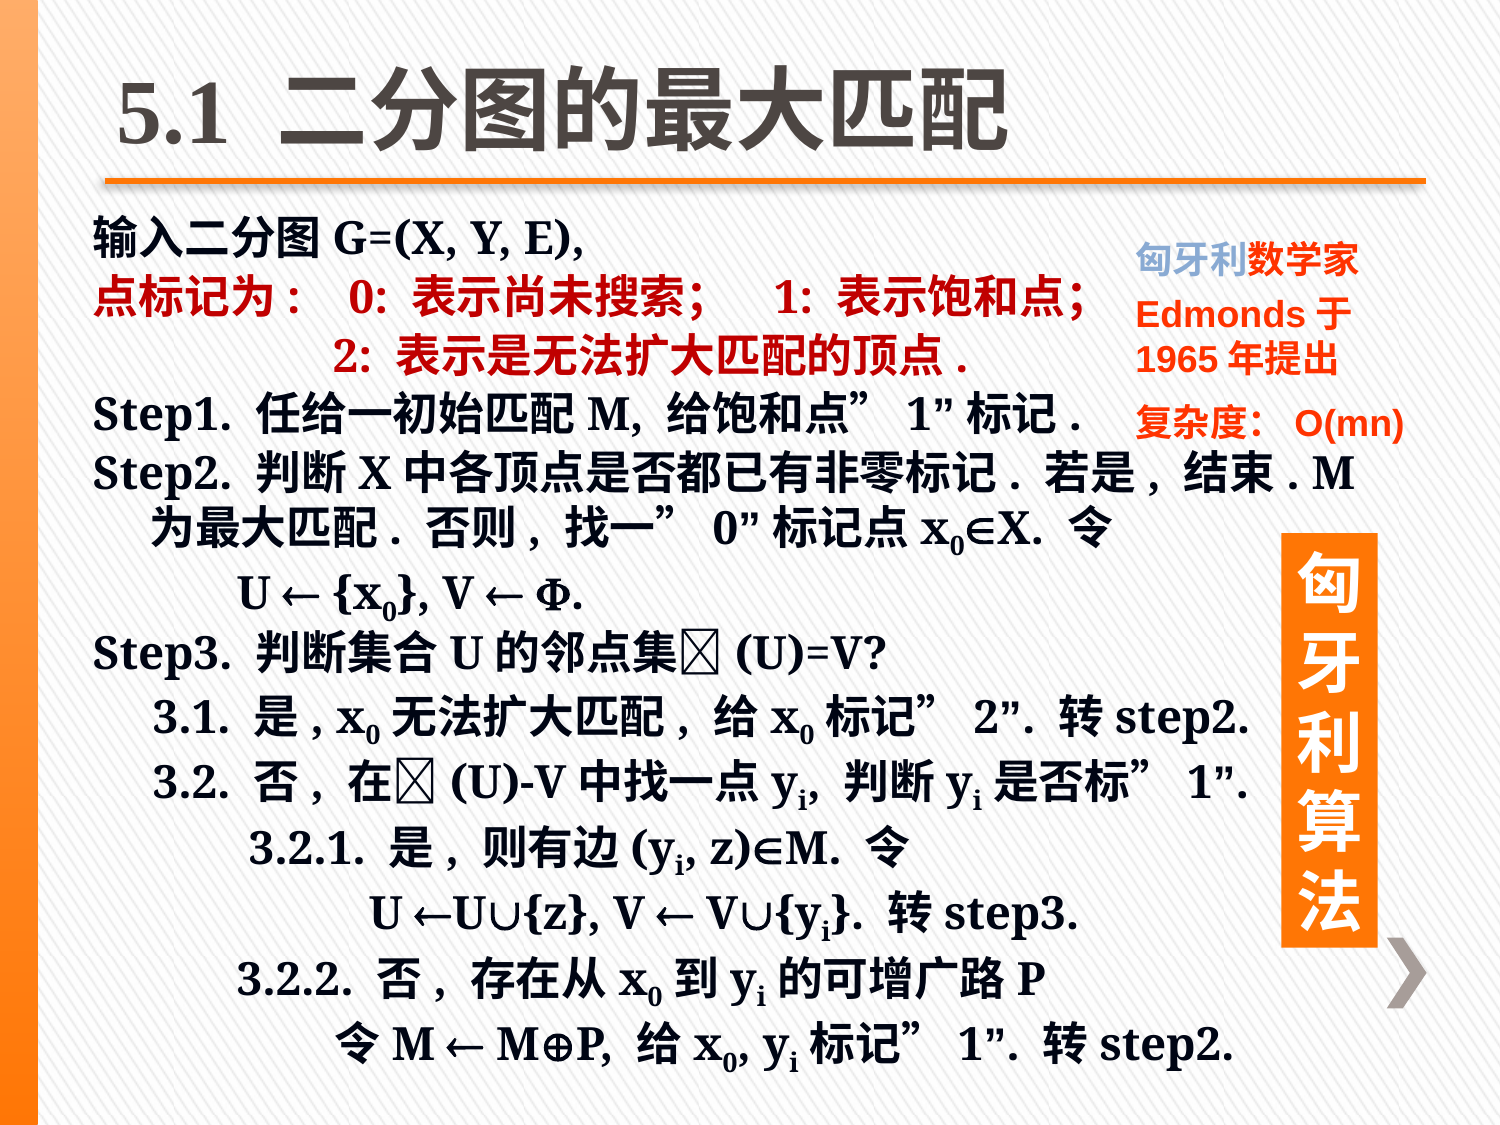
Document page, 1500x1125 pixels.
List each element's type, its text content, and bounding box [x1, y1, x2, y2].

title 5.1 二分图的最大匹配 [101, 0, 1424, 170]
text_box 输入二分图G=(X, Y, E), 点标记为: 0: 表示尚未搜索； 1: 表示饱和点； 2: 表示是无法扩大匹配的顶点. Step1. 任给一初始匹配M, 给饱和点”1”标记. Step2. 判断X中各顶点是否都已有非零标记. 若是, 结束. M为最大匹配. 否则, 找一”0”标记点x0X. 令 U  {x0}, V  . Step3. 判断集合U的邻点集(U)=V? 3.1. 是, x0无法扩大匹配, 给x0标记”2”. 转step2. 3.2. 否, 在(U)-V中找一点yi, 判断yi是否标”1”. 3.2.1. 是, 则有边(yi, z)M. 令 U U{z}, V  V{yi}. 转step3. 3.2.2. 否, 存在从x0到yi的可增广路P 令M  MP, 给x0, yi标记”1”. 转step2. [78, 207, 1424, 1012]
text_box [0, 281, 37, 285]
text_box 匈牙利数学家Edmonds于1965年提出 复杂度：O(mn) [1120, 228, 1448, 452]
text_box 匈牙利算法 [1281, 533, 1378, 948]
